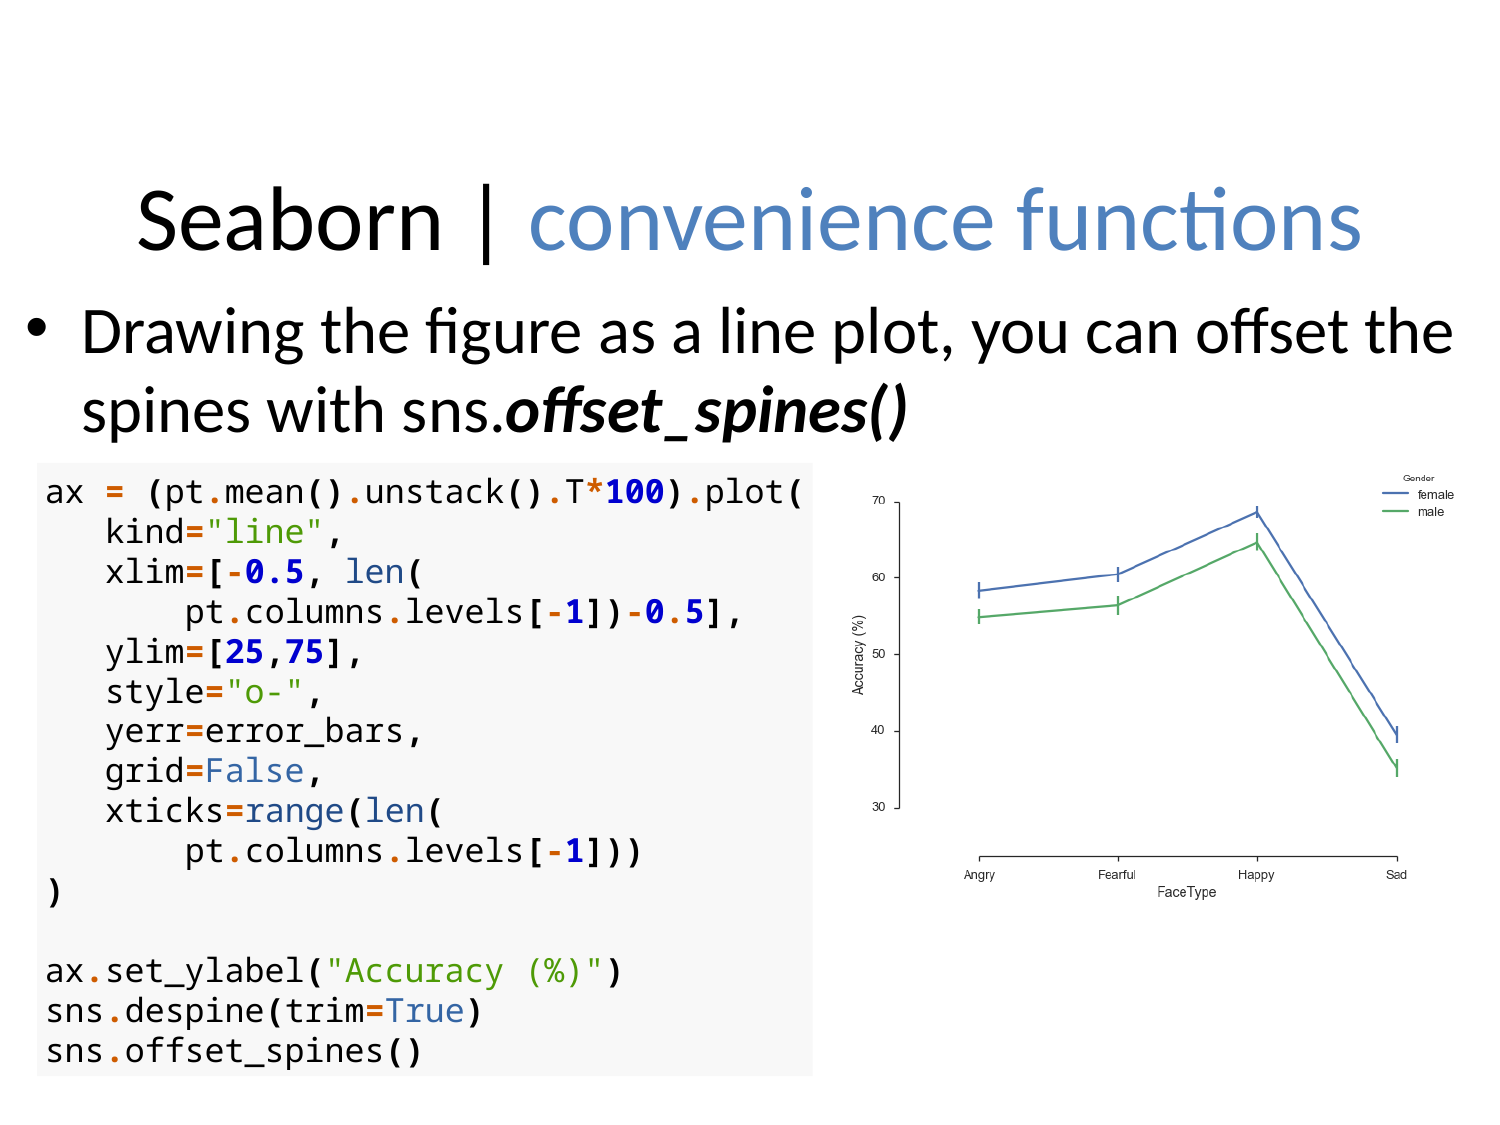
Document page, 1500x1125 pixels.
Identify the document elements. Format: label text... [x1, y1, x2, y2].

list Drawing the figure as a line plot, you can offset the spines with sns.offset_spines() [17, 278, 1483, 493]
picture [846, 466, 1472, 906]
text_box ax = (pt.mean().unstack().T*100).plot( kind="line", xlim=[-0.5, len( pt.columns.levels[-1])-0.5], ylim=[25,75], style="o-", yerr=error_bars, grid=False, xticks=range(len( pt.columns.levels[-1])) ) ax.set_ylabel("Accuracy (%)") sns.despine(trim=True) sns.offset_spines() [37, 462, 813, 1077]
title Seaborn | convenience functions [74, 148, 1426, 278]
